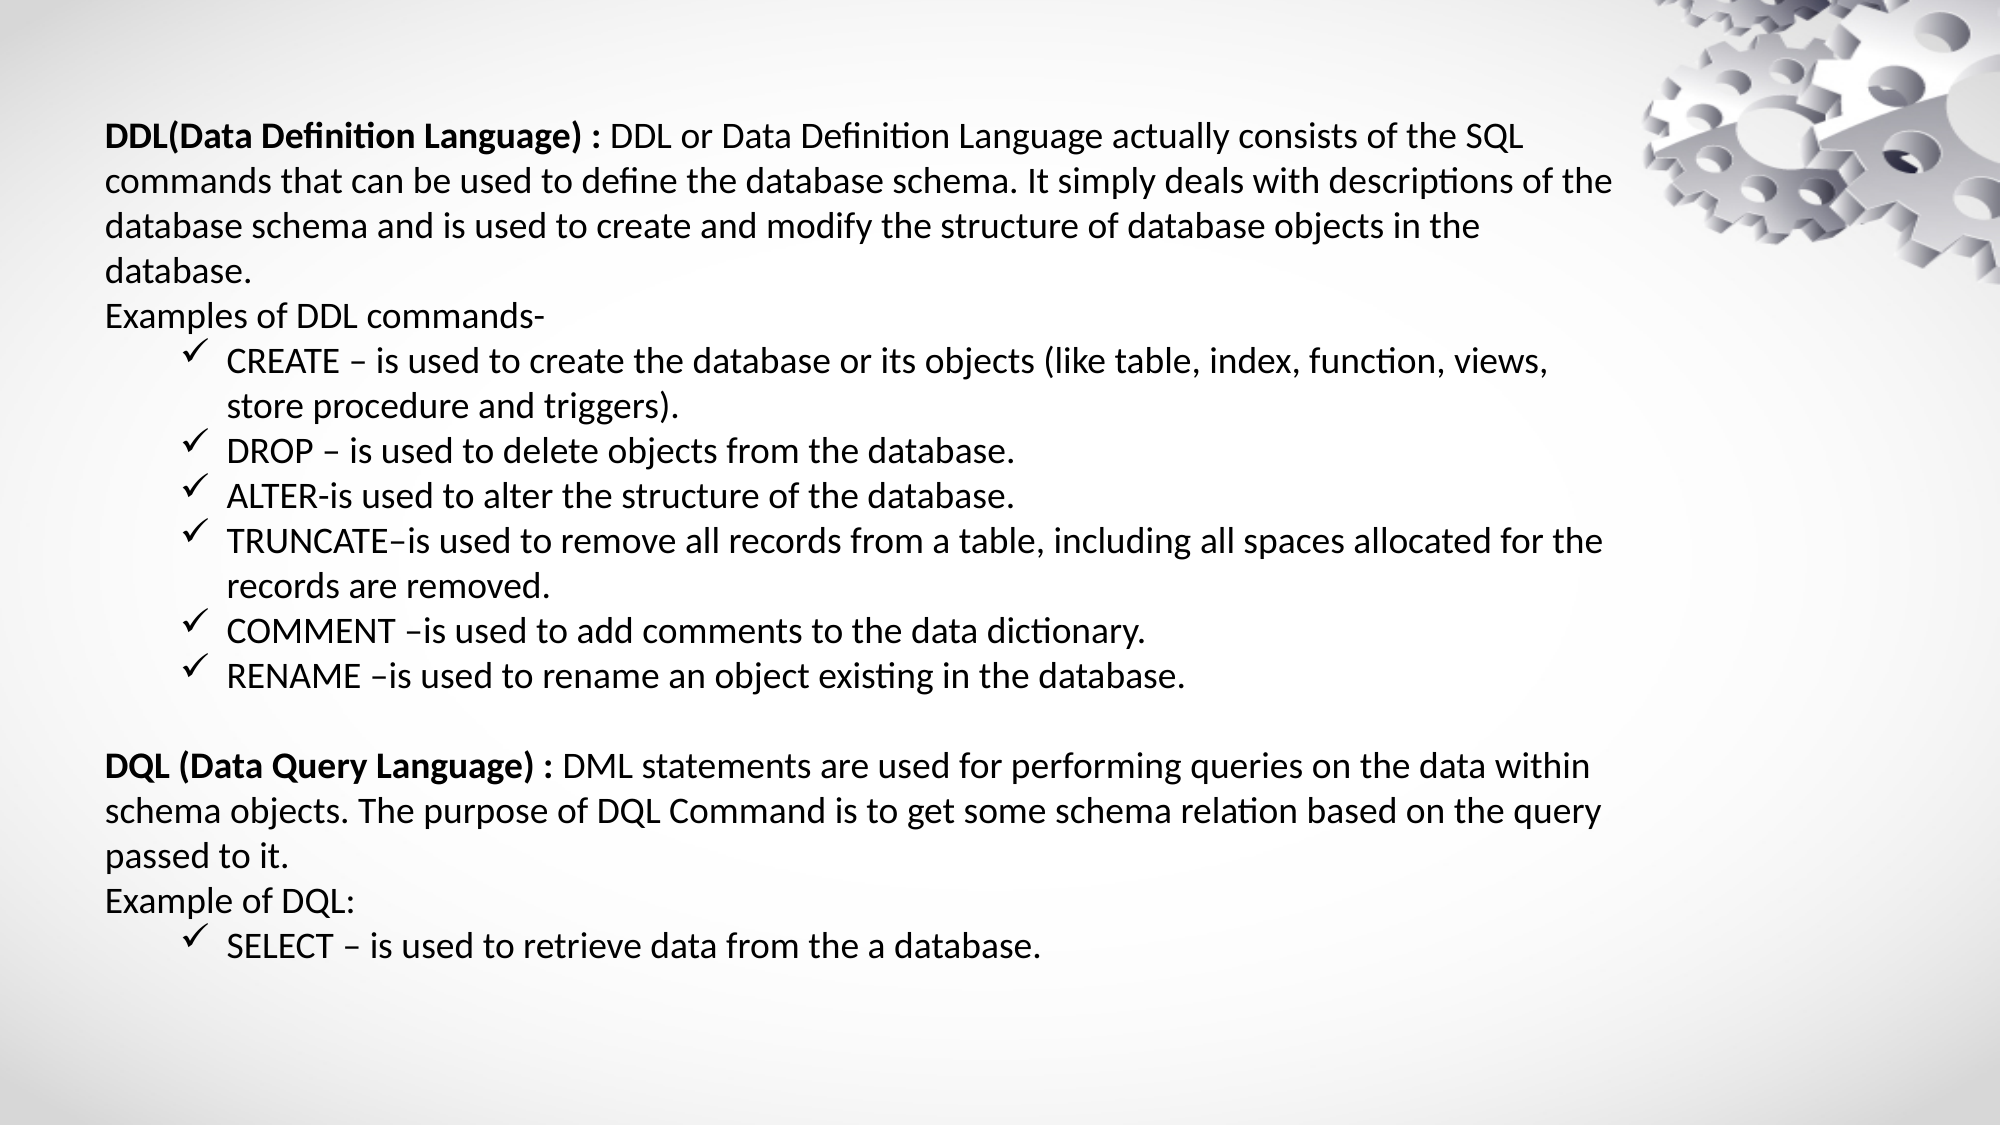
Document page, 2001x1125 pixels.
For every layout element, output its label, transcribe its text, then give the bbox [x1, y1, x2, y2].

text_box DDL(Data Definition Language) : DDL or Data Definition Language actually consists of the SQL commands that can be used to define the database schema. It simply deals with descriptions of the database schema and is used to create and modify the structure of database objects in the database. Examples of DDL commands- CREATE – is used to create the database or its objects (like table, index, function, views, store procedure and triggers). DROP – is used to delete objects from the database. ALTER-is used to alter the structure of the database. TRUNCATE–is used to remove all records from a table, including all spaces allocated for the records are removed. COMMENT –is used to add comments to the data dictionary. RENAME –is used to rename an object existing in the database. DQL (Data Query Language) : DML statements are used for performing queries on the data within schema objects. The purpose of DQL Command is to get some schema relation based on the query passed to it. Example of DQL: SELECT – is used to retrieve data from the a database. [89, 103, 1635, 973]
picture [0, 0, 2000, 1125]
